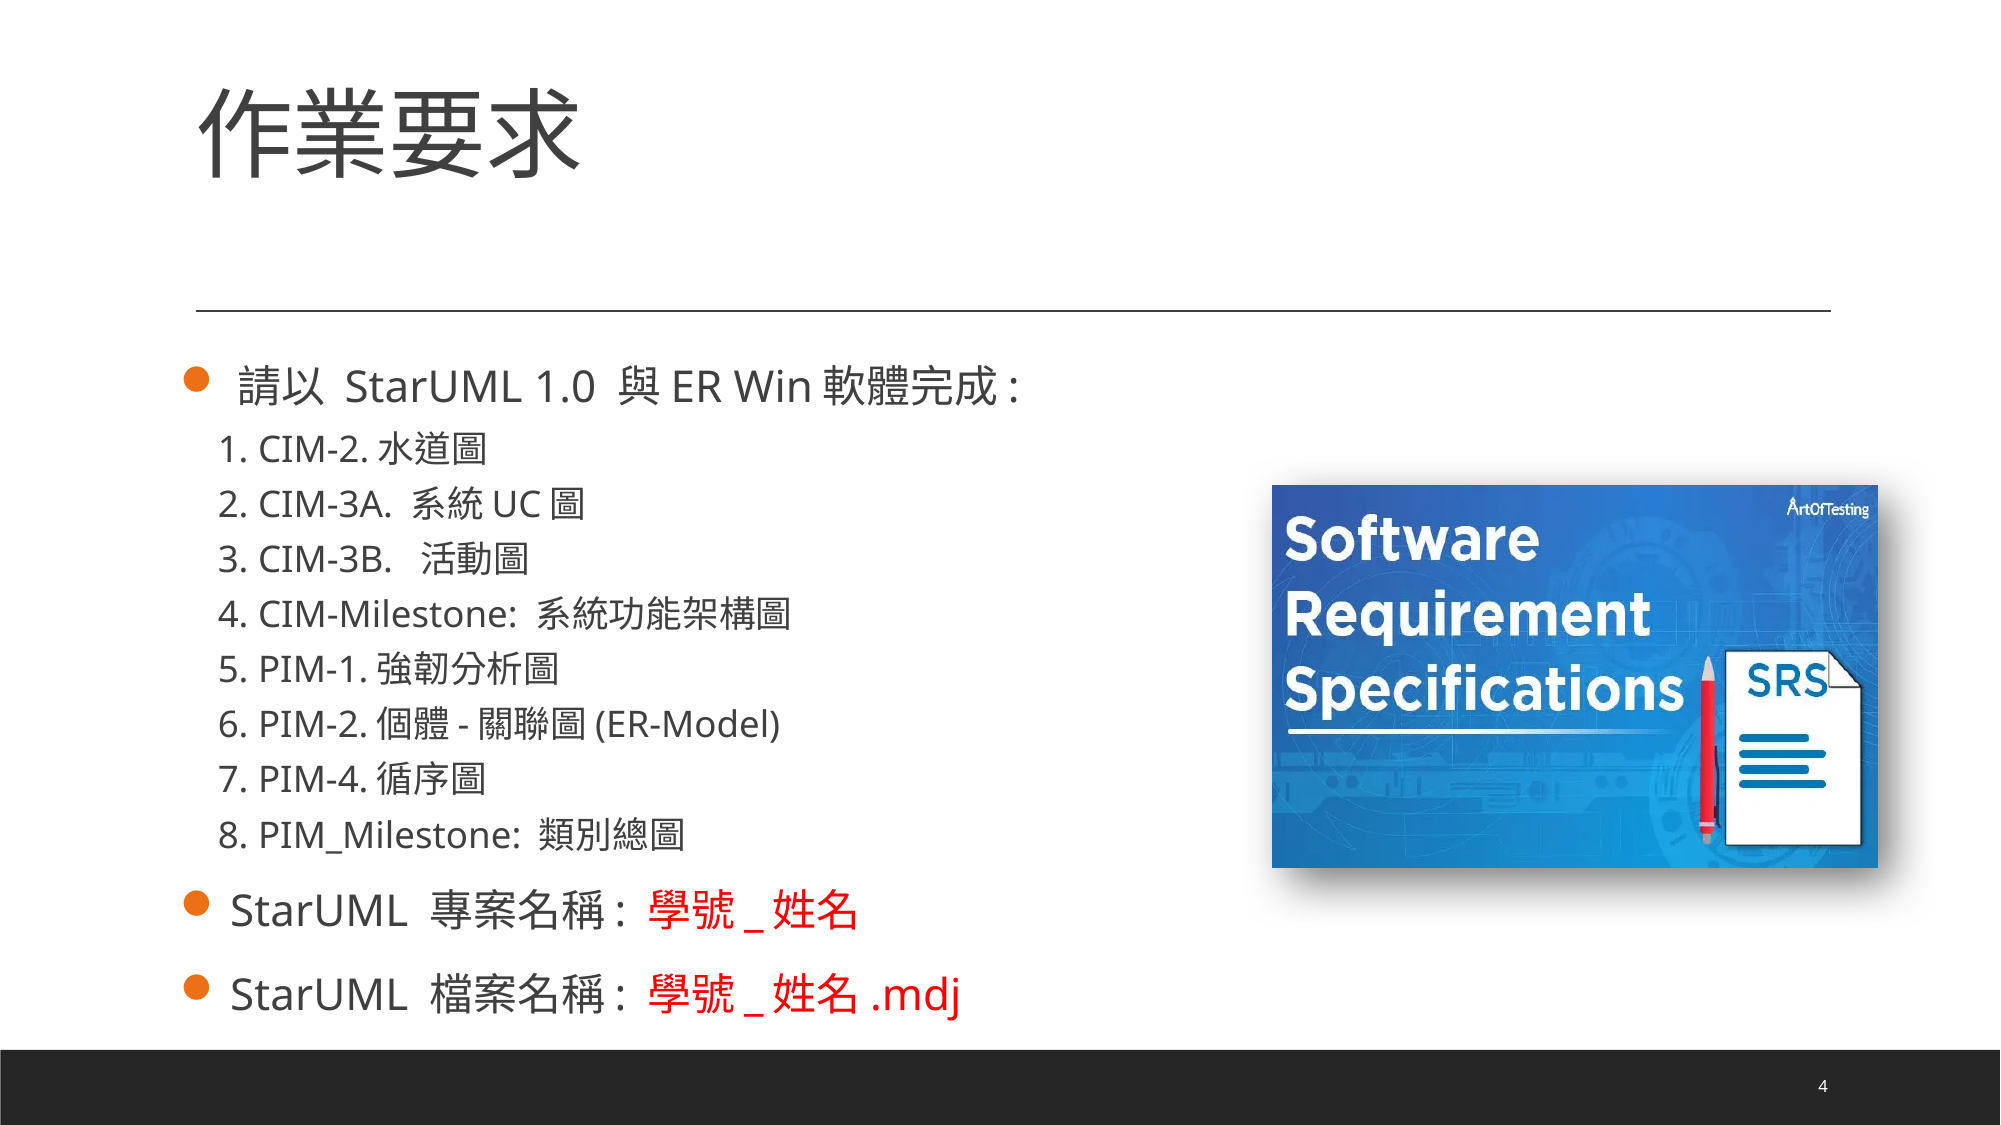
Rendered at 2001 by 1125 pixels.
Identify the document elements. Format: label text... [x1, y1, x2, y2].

list 請以 StarUML 1.0 與ER Win軟體完成: 1. CIM-2.水道圖 2. CIM-3A. 系統UC圖 3. CIM-3B. 活動圖 4. CIM-Milestone: 系統功能架構圖 5. PIM-1.強韌分析圖 6. PIM-2.個體-關聯圖(ER-Model) 7. PIM-4.循序圖 8. PIM_Milestone: 類別總圖 StarUML 專案名稱: 學號_姓名 StarUML 檔案名稱: 學號_姓名.mdj [180, 345, 1240, 1034]
title 作業要求 [180, 47, 1830, 200]
slide_number 4 [1803, 1057, 1932, 1118]
picture [1272, 485, 1879, 868]
